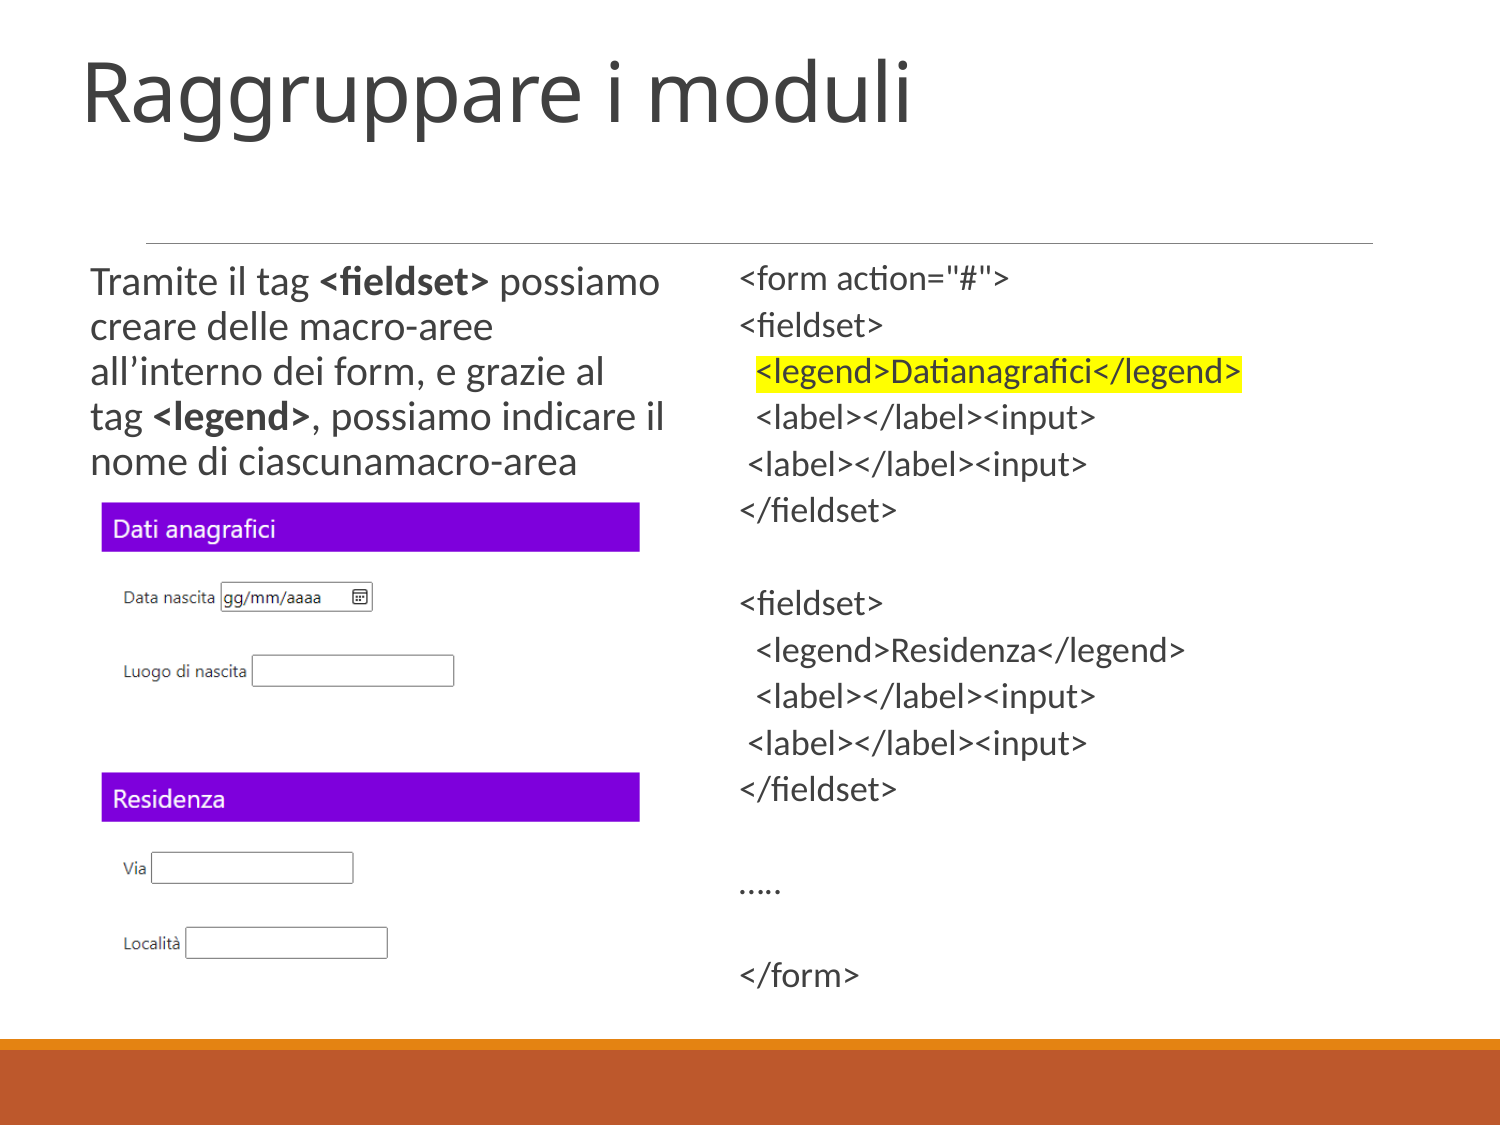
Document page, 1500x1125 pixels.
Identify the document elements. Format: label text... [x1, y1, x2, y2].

list Tramite il tag <fieldset> possiamo creare delle macro-aree all’interno dei form, e grazie al tag <legend>, possiamo indicare il nome di ciascunamacro-area [75, 251, 675, 1005]
title Raggruppare i moduli [64, 47, 1424, 227]
list <form action="#"> <fieldset> <legend>Datianagrafici</legend> <label></label><input> <label></label><input> </fieldset> <fieldset> <legend>Residenza</legend> <label></label><input> <label></label><input> </fieldset> ….. </form> [725, 251, 1325, 1005]
picture [90, 479, 660, 1006]
